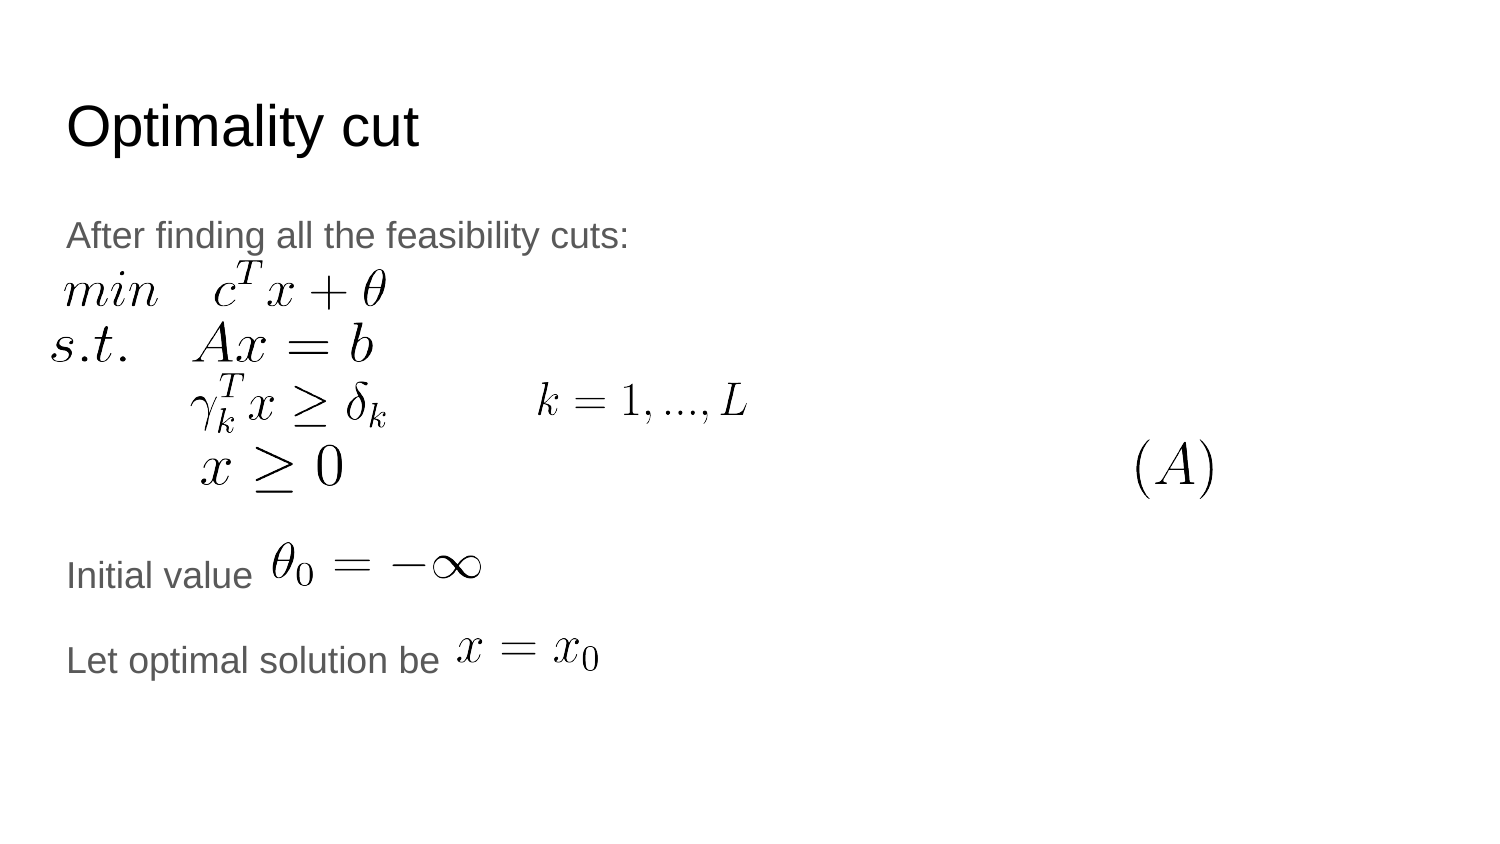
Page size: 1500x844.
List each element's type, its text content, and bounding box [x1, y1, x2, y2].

picture [1135, 439, 1213, 499]
picture [538, 382, 748, 424]
title Optimality cut [51, 72, 1449, 167]
picture [64, 260, 387, 310]
list After finding all the feasibility cuts: Initial value Let optimal solution be [51, 189, 1449, 750]
picture [457, 638, 598, 671]
picture [50, 320, 373, 363]
picture [201, 443, 343, 494]
picture [189, 373, 387, 433]
picture [271, 542, 481, 586]
